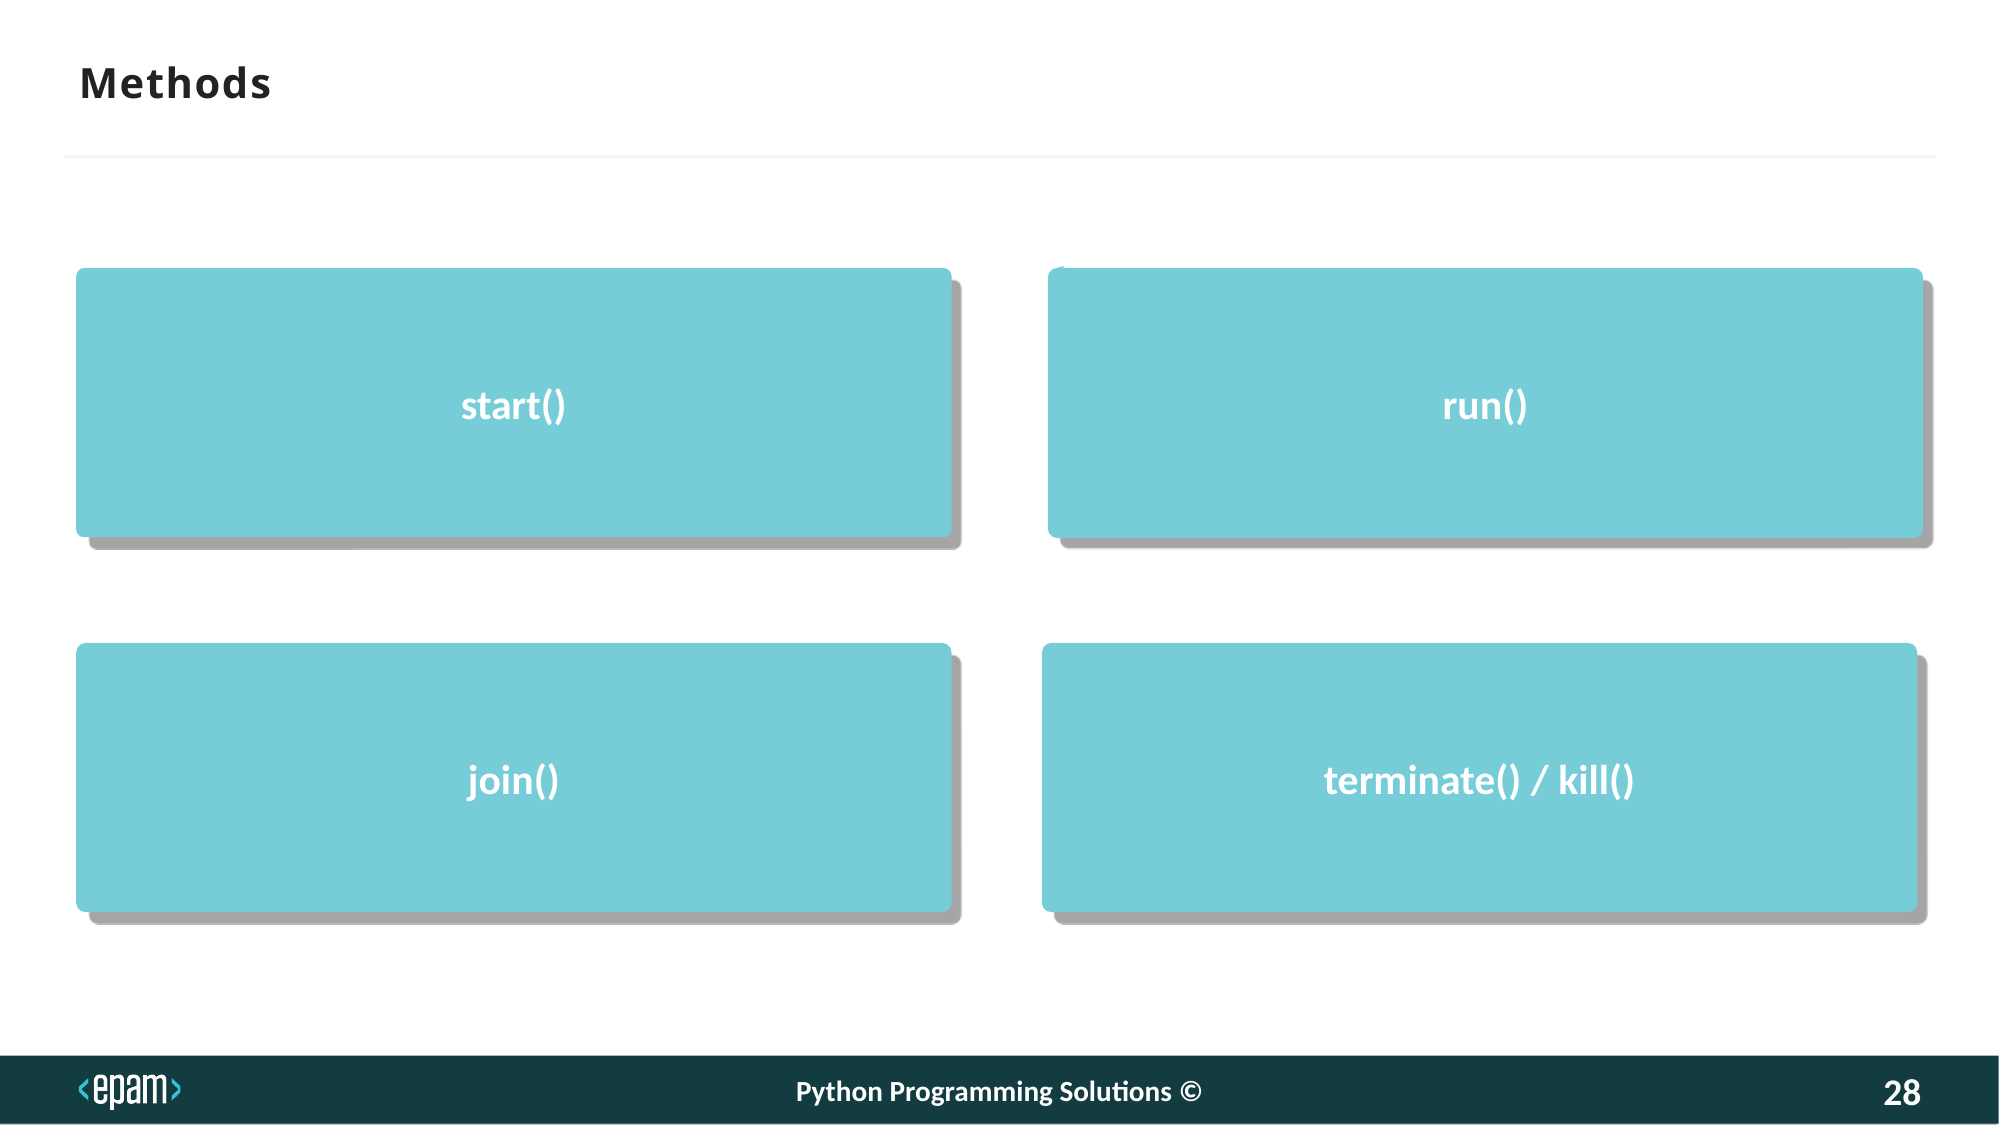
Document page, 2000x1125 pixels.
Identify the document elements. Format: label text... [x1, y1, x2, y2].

text_box run() [1049, 269, 1922, 536]
text_box 28 [1821, 1056, 1922, 1125]
text_box start() [78, 269, 950, 536]
text_box Methods [78, 49, 1921, 115]
text_box join() [78, 645, 950, 911]
text_box terminate() / kill() [1043, 645, 1916, 911]
text_box Python Programming Solutions © [524, 1055, 1475, 1124]
